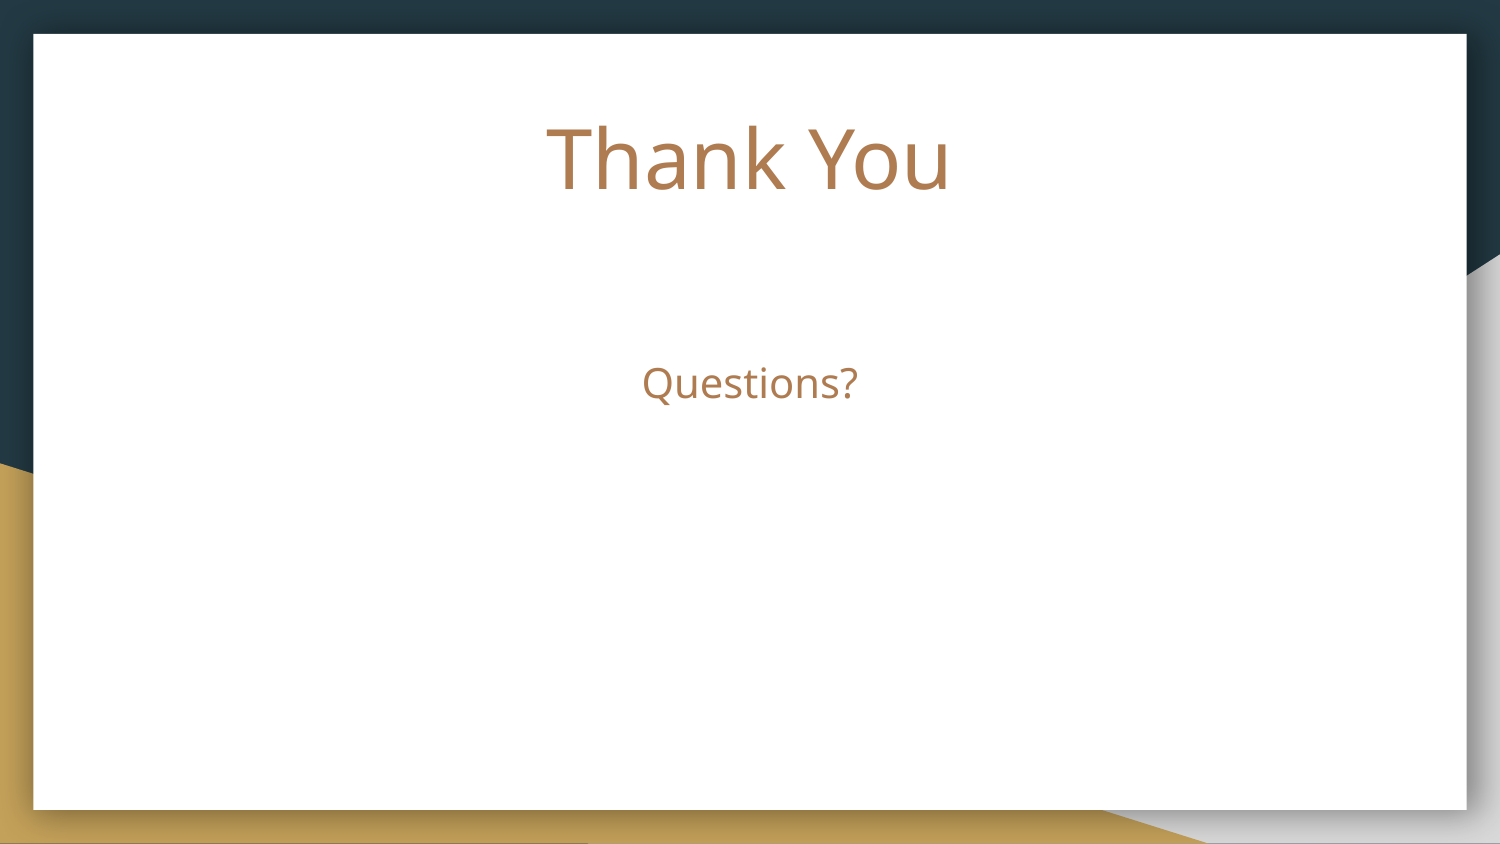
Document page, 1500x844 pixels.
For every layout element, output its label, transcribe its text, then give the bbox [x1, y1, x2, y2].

title Thank You Questions? [134, 91, 1366, 729]
